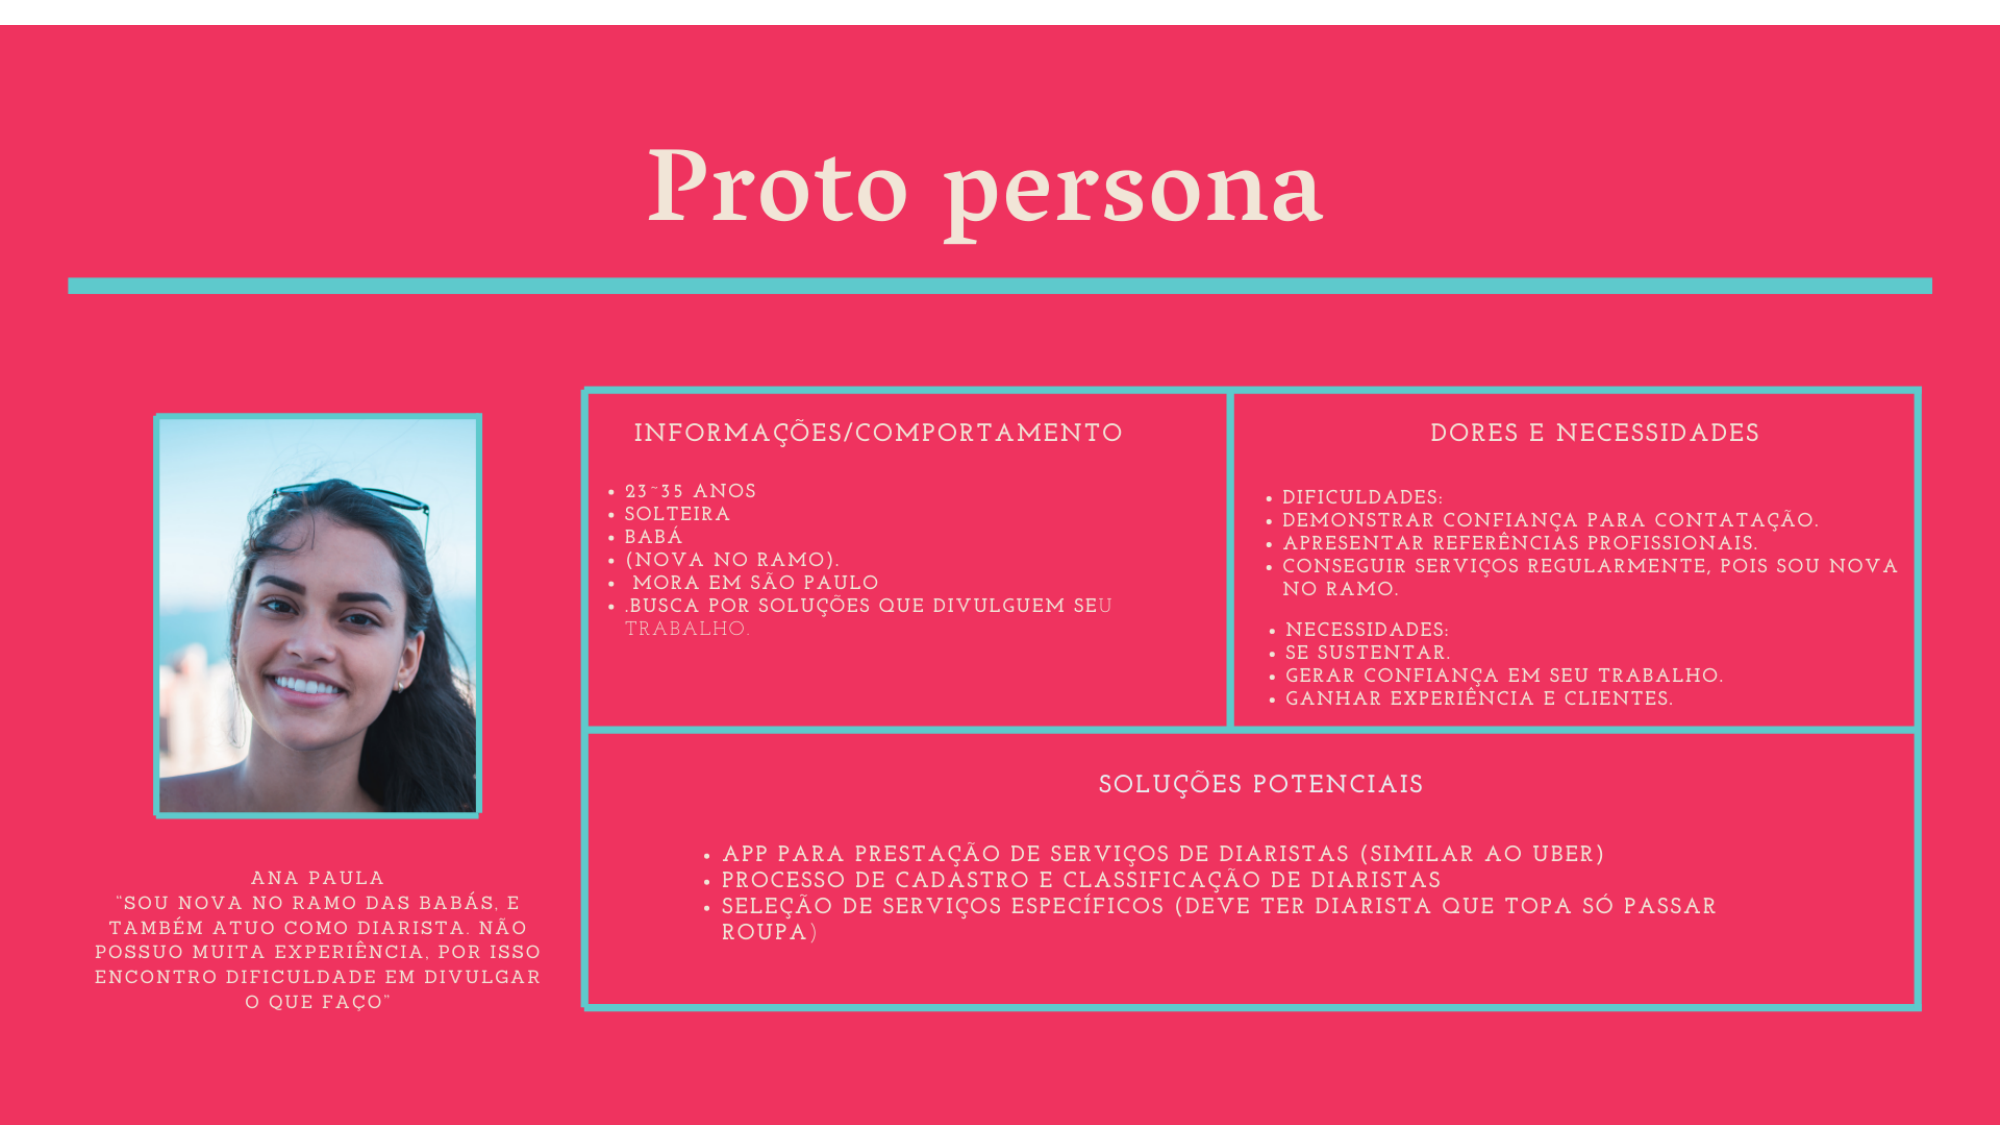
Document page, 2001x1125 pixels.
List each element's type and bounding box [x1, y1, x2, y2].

list [0, 25, 2000, 1125]
